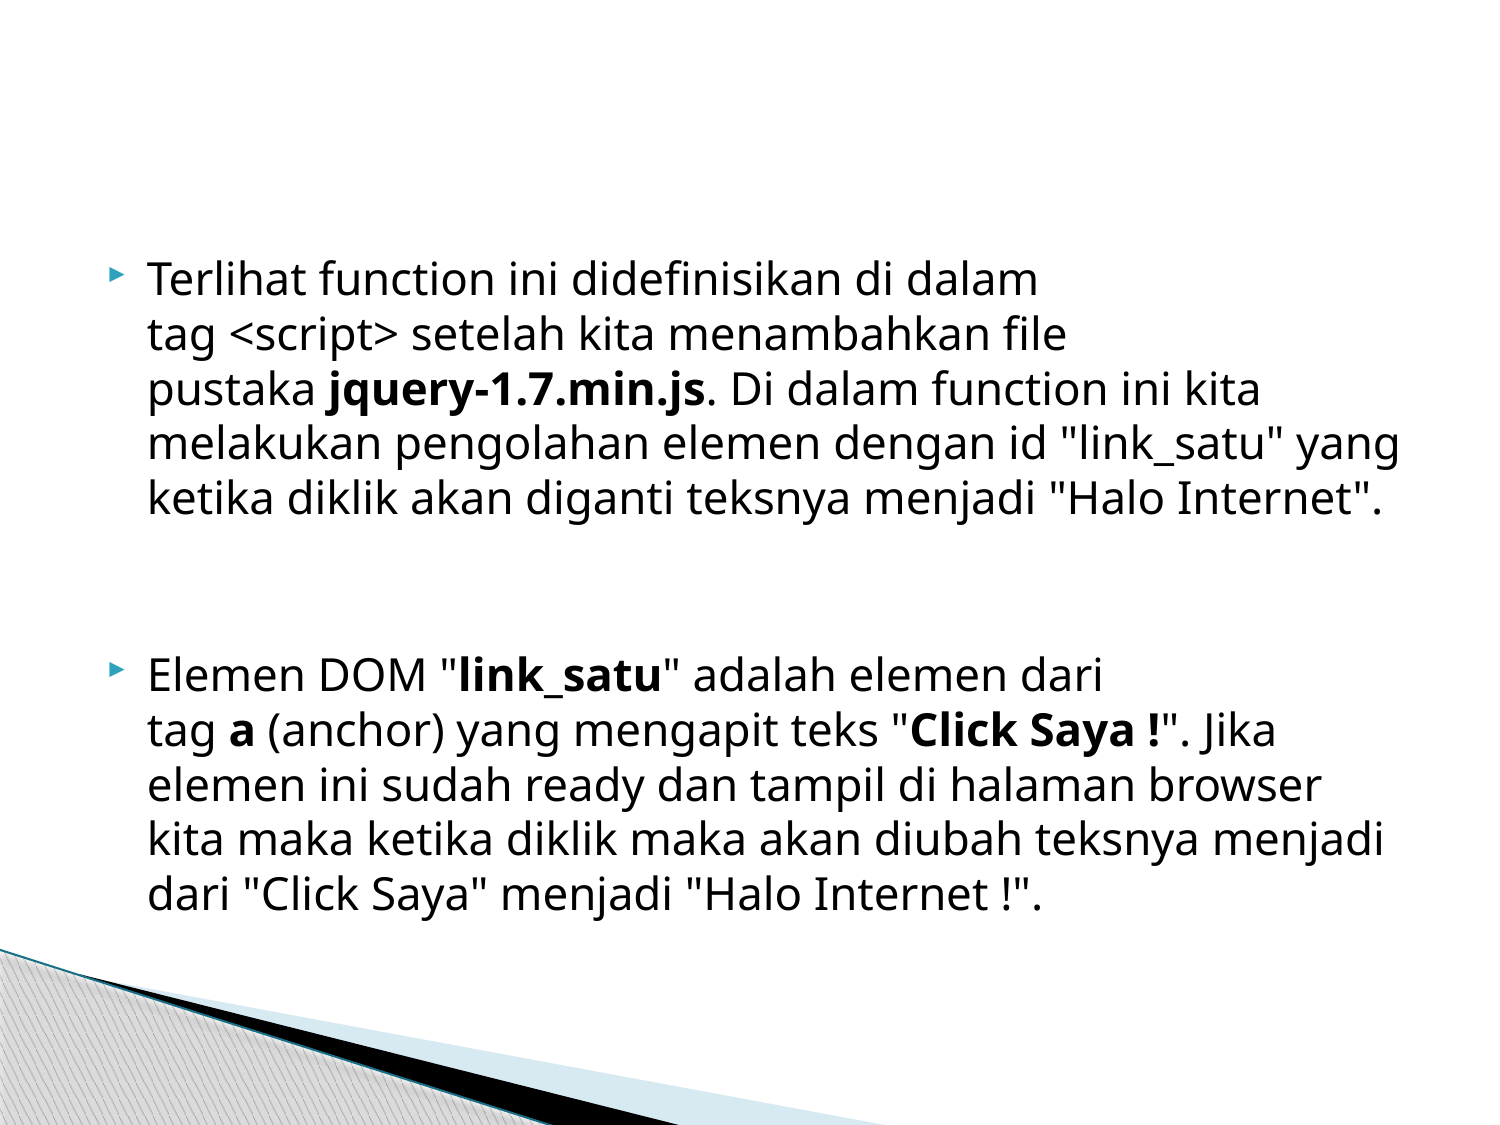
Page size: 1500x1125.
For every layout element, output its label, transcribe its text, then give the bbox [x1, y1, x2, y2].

list Terlihat function ini didefinisikan di dalam tag <script> setelah kita menambahkan file pustaka jquery-1.7.min.js. Di dalam function ini kita melakukan pengolahan elemen dengan id "link_satu" yang ketika diklik akan diganti teksnya menjadi "Halo Internet". Elemen DOM "link_satu" adalah elemen dari tag a (anchor) yang mengapit teks "Click Saya !". Jika elemen ini sudah ready dan tampil di halaman browser kita maka ketika diklik maka akan diubah teksnya menjadi dari "Click Saya" menjadi "Halo Internet !". [75, 243, 1425, 986]
